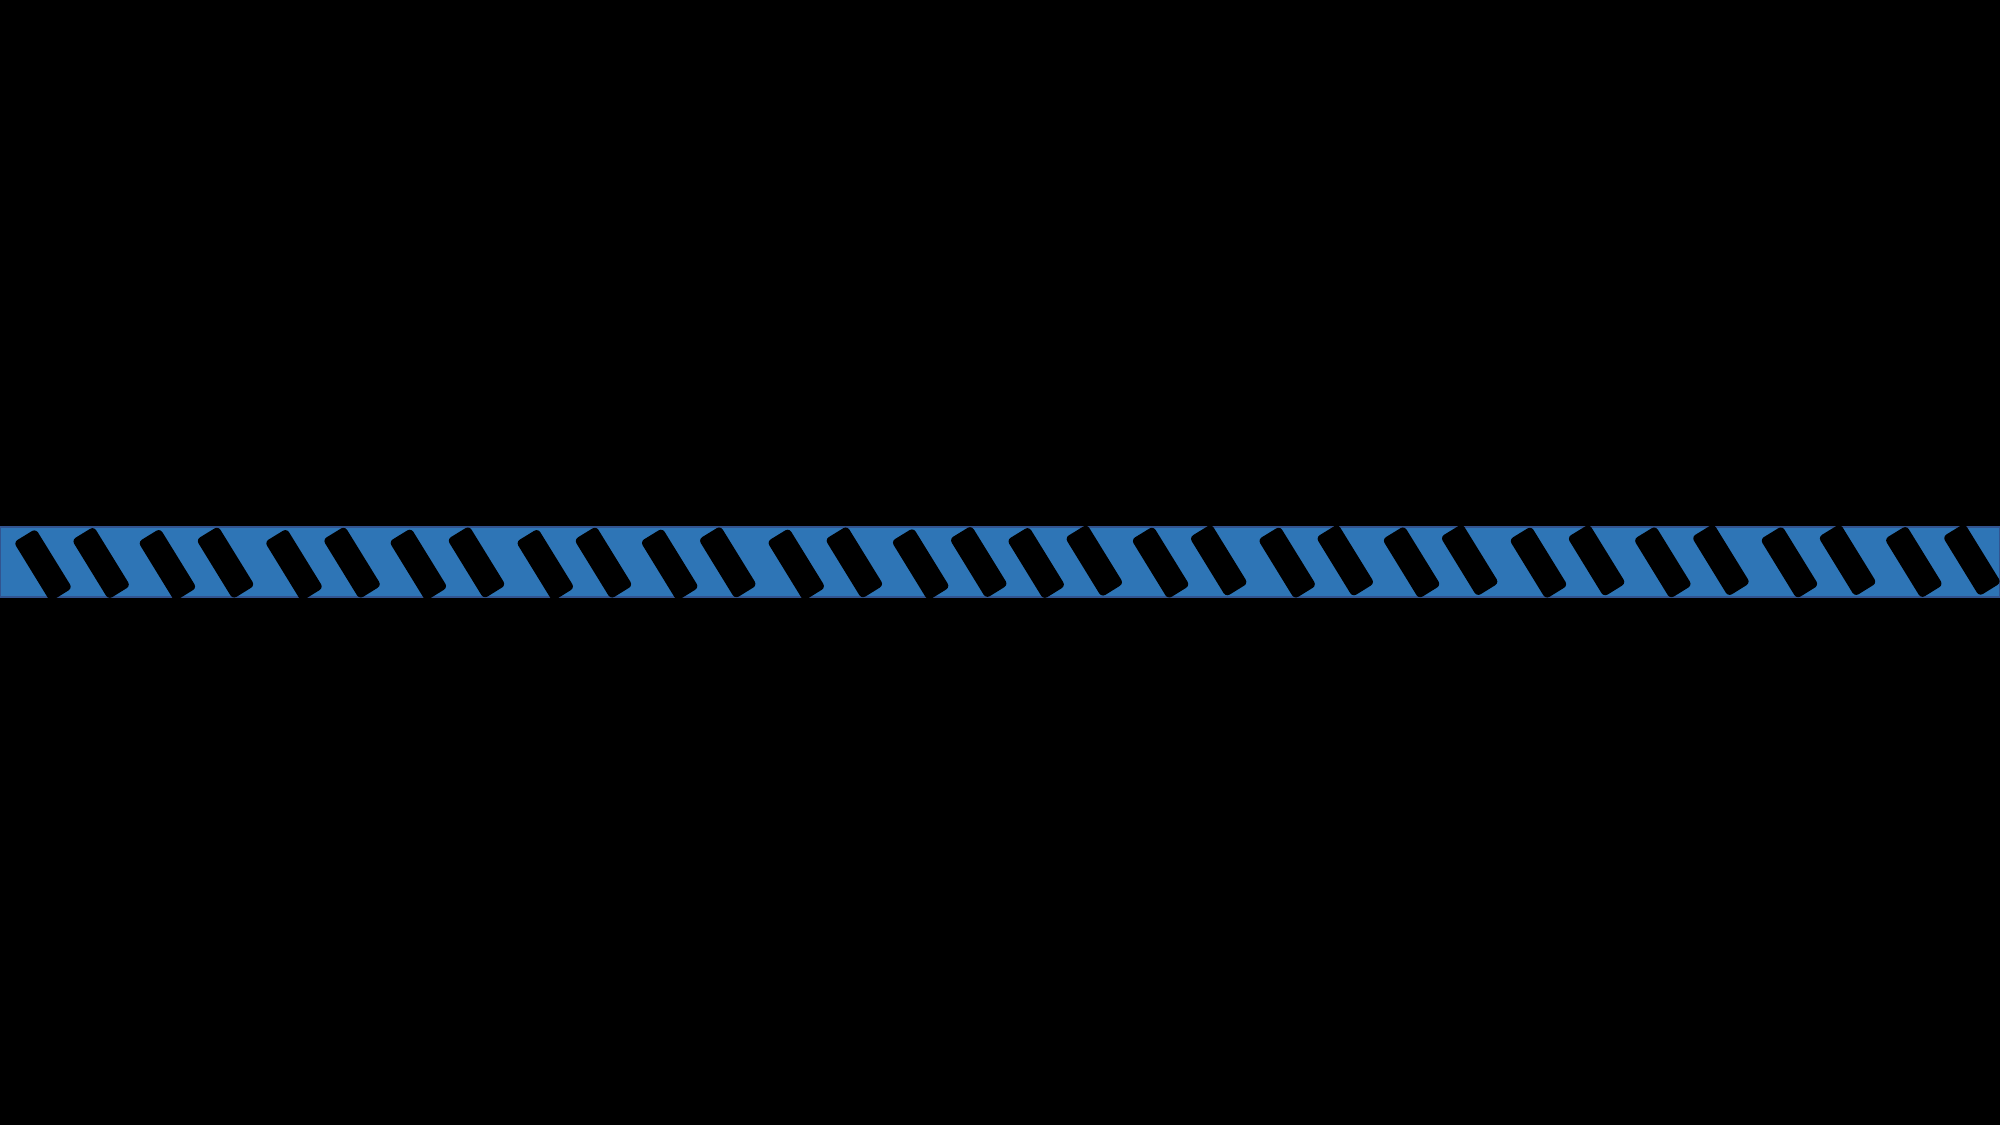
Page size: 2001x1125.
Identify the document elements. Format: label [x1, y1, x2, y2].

text_box [138, 529, 197, 601]
text_box [699, 526, 757, 599]
text_box [1382, 526, 1441, 599]
text_box [1258, 526, 1316, 599]
text_box [574, 526, 633, 599]
text_box [1567, 524, 1626, 597]
text_box [516, 529, 575, 601]
text_box [265, 529, 323, 601]
text_box [0, 526, 230, 598]
text_box [1189, 524, 1248, 597]
text_box [1908, 526, 2000, 598]
text_box [973, 526, 1165, 598]
text_box [1634, 526, 1692, 599]
text_box [596, 526, 733, 598]
text_box [323, 526, 381, 599]
text_box [1440, 524, 1499, 596]
text_box [1153, 526, 1292, 598]
text_box [447, 526, 506, 599]
text_box [1692, 524, 1750, 596]
text_box [389, 528, 448, 601]
text_box [345, 526, 481, 598]
text_box [196, 526, 255, 599]
text_box [1280, 526, 1417, 598]
text_box [1007, 527, 1065, 599]
text_box [1531, 526, 1668, 598]
text_box [640, 528, 699, 601]
text_box [1657, 526, 1794, 598]
text_box [1818, 524, 1877, 596]
text_box [471, 526, 608, 598]
text_box [891, 528, 950, 601]
text_box [218, 526, 357, 598]
text_box [1943, 523, 2000, 596]
text_box [72, 527, 130, 599]
text_box [848, 526, 984, 598]
text_box [1131, 526, 1190, 599]
text_box [825, 526, 884, 599]
text_box [1316, 524, 1375, 597]
text_box [722, 526, 859, 598]
text_box [1406, 526, 1543, 598]
text_box [767, 528, 826, 601]
text_box [950, 526, 1008, 598]
text_box [1065, 524, 1124, 597]
text_box [1885, 526, 1943, 598]
text_box [1509, 526, 1568, 599]
text_box [14, 529, 72, 602]
text_box [1784, 526, 1919, 598]
text_box [1760, 526, 1819, 599]
